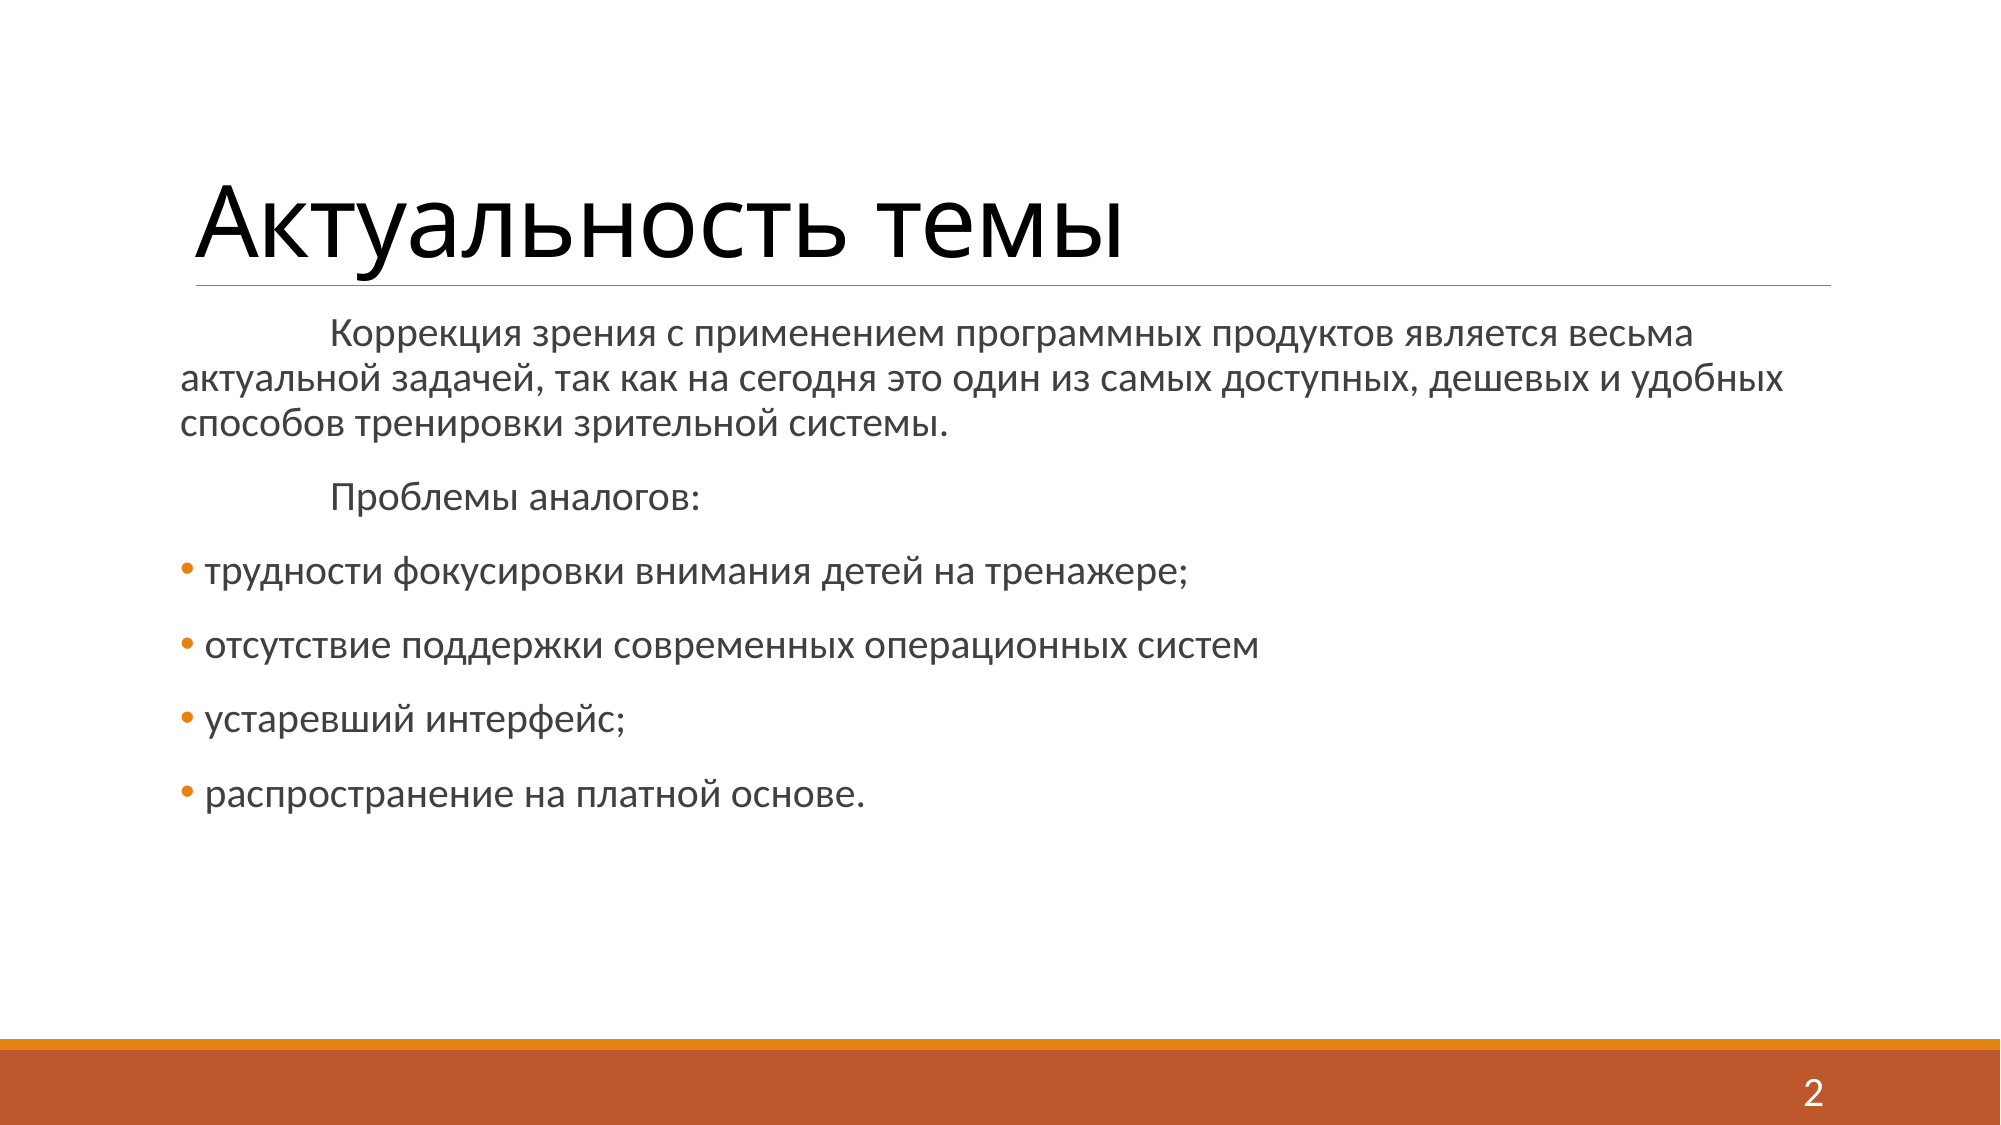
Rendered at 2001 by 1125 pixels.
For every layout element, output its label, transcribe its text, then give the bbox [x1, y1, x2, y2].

title Актуальность темы [180, 47, 1830, 285]
list Коррекция зрения c применением программных продуктов является весьма актуальной задачей, так как на сегодня это один из самых доступных, дешевых и удобных способов тренировки зрительной системы. Проблемы аналогов: трудности фокусировки внимания детей на тренажере; отсутствие поддержки современных операционных систем устаревший интерфейс; распространение на платной основе. [180, 302, 1830, 826]
slide_number 2 [1624, 1059, 1840, 1120]
